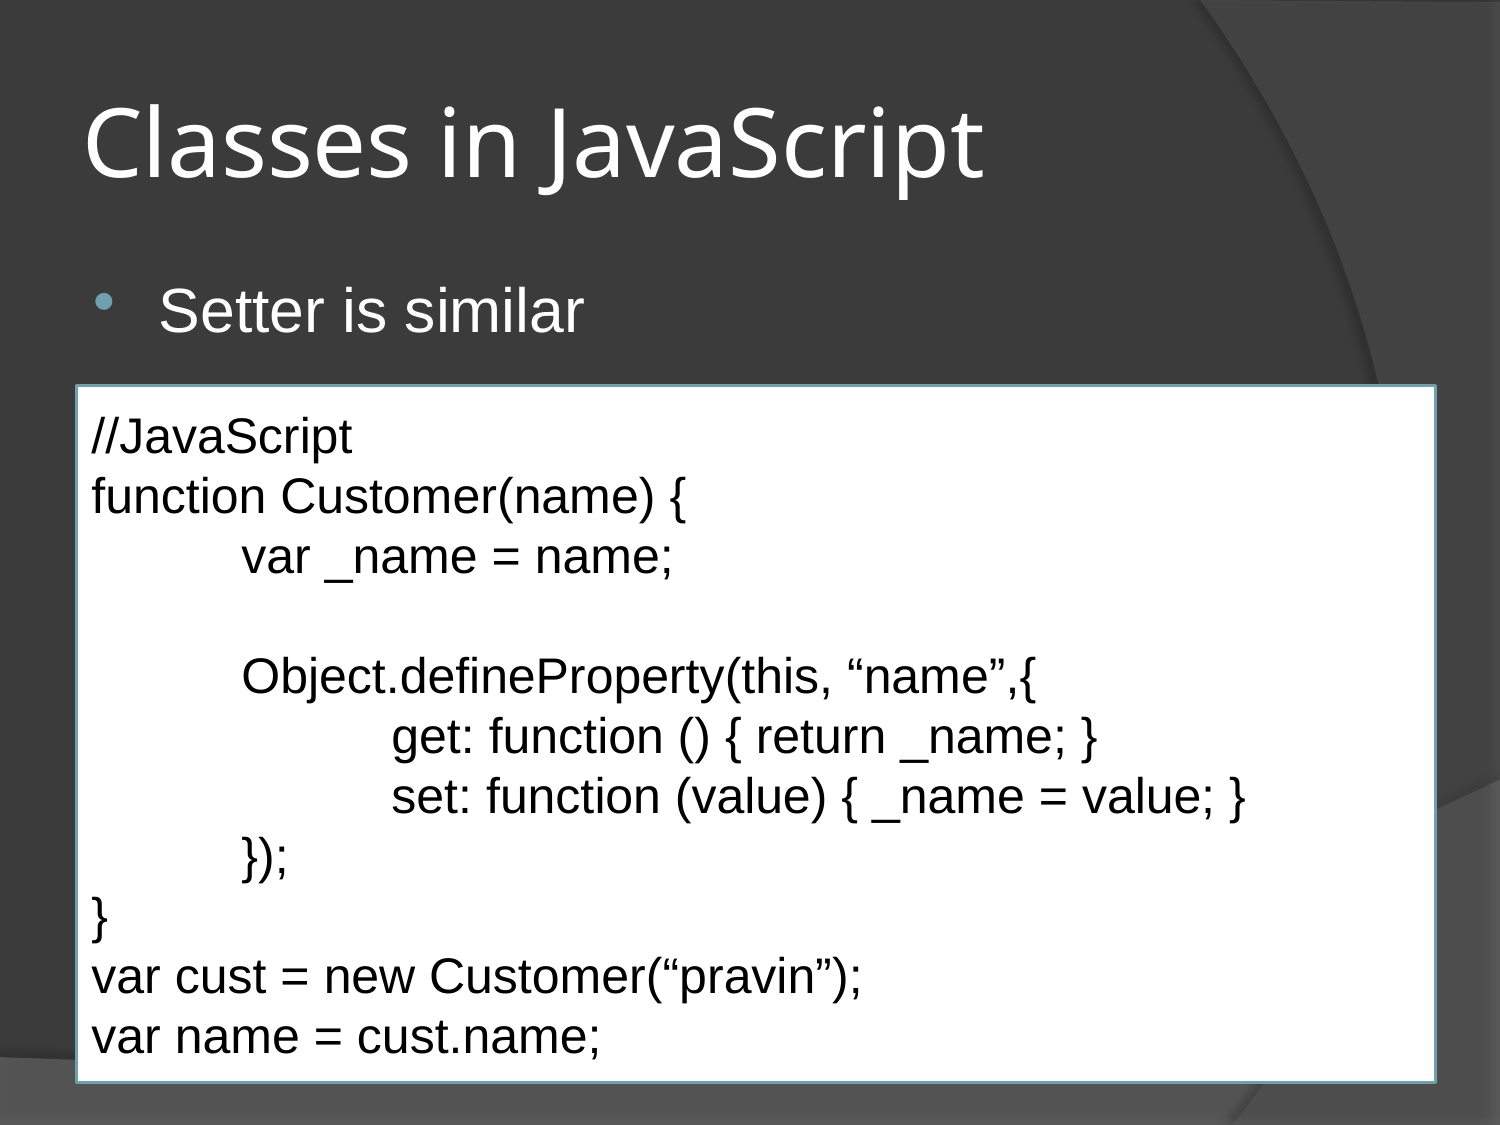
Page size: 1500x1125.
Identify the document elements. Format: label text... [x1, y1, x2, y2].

text_box //JavaScript function Customer(name) { var _name = name; Object.defineProperty(this, “name”,{ get: function () { return _name; } set: function (value) { _name = value; } }); } var cust = new Customer(“pravin”); var name = cust.name; [75, 384, 1437, 1084]
title Classes in JavaScript [75, 45, 1300, 233]
list Setter is similar [75, 262, 1300, 384]
